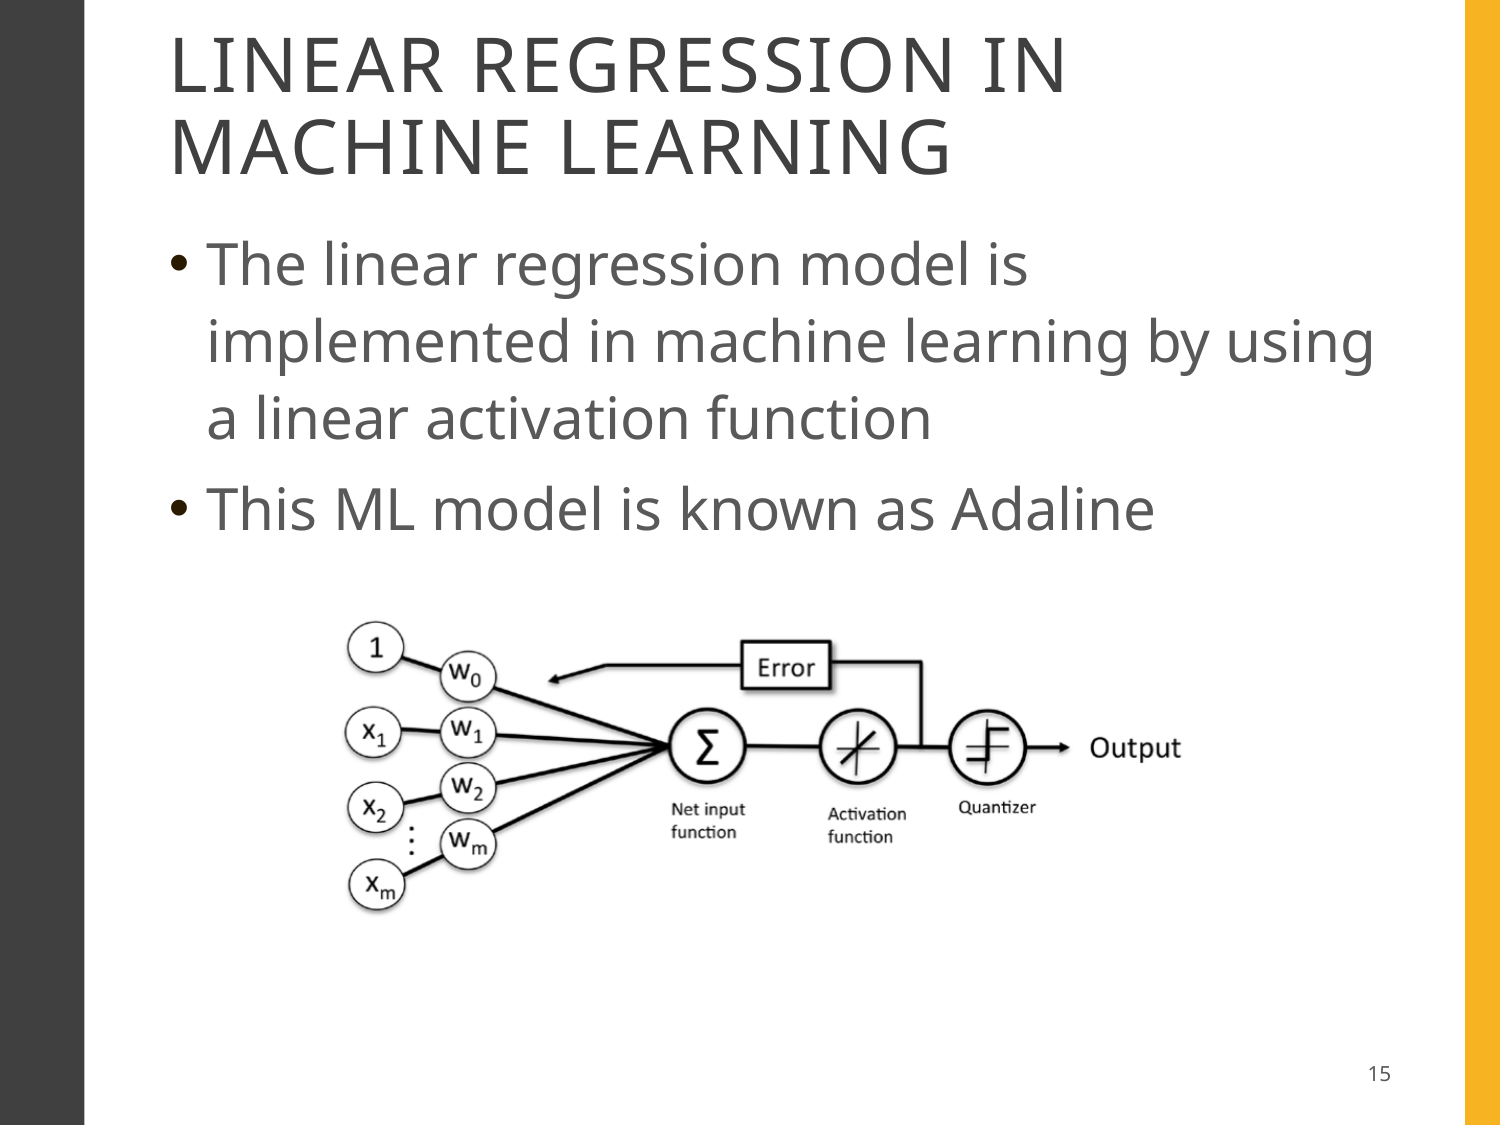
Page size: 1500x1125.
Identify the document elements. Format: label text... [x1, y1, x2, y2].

list The linear regression model is implemented in machine learning by using a linear activation function This ML model is known as Adaline [154, 212, 1407, 1068]
picture [333, 599, 1186, 924]
slide_number 15 [1059, 1045, 1407, 1103]
title linear regression in machine learning [154, 19, 1407, 199]
